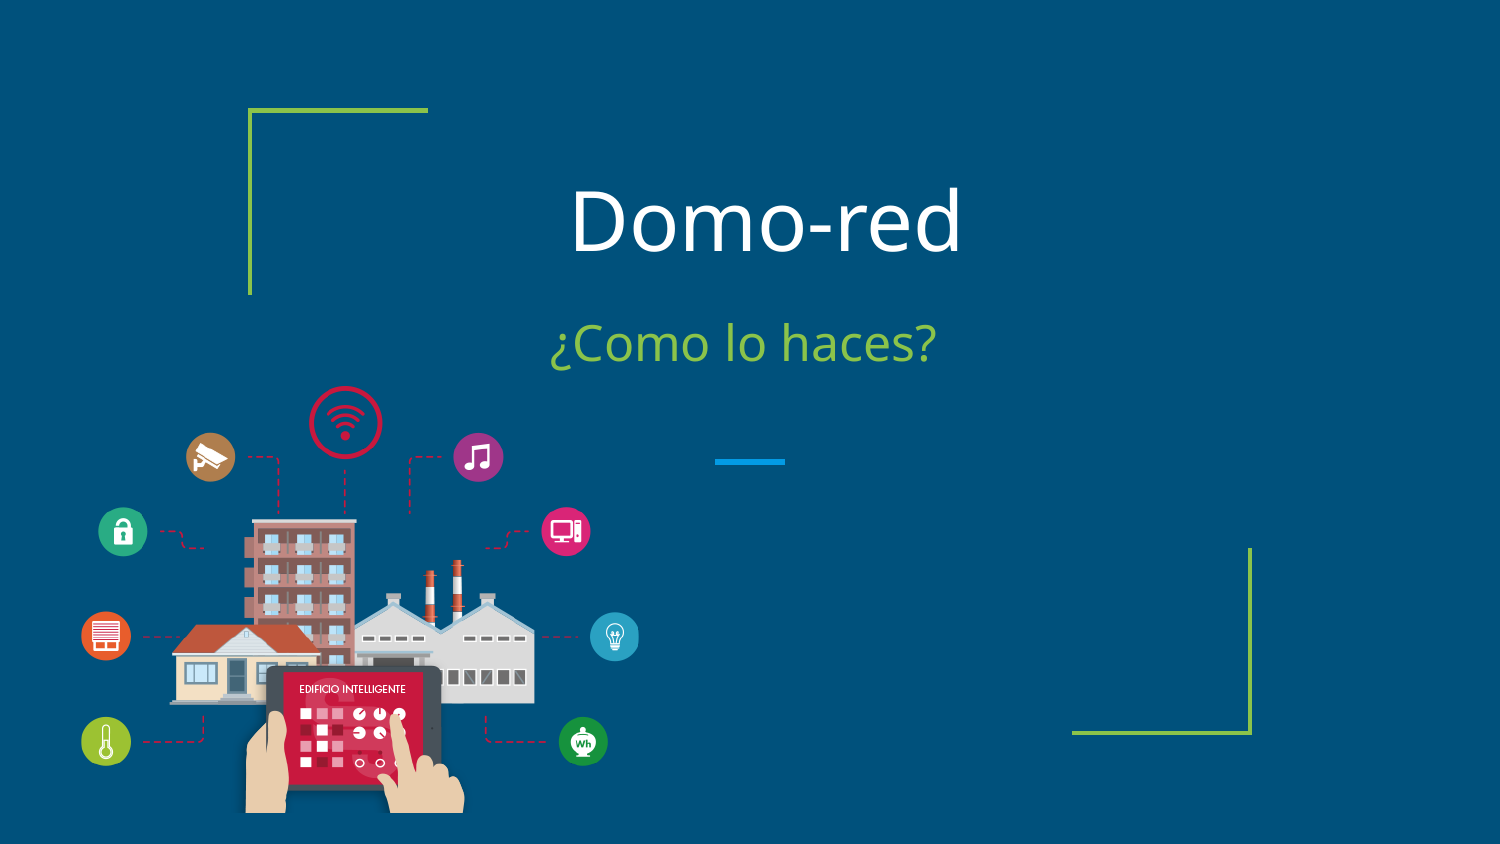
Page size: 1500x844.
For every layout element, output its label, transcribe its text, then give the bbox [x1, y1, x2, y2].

picture [82, 718, 130, 765]
picture [187, 433, 235, 481]
picture [82, 612, 130, 660]
picture [454, 433, 503, 481]
subtitle ¿Como lo haces? [269, 296, 1219, 446]
picture [170, 520, 534, 812]
picture [542, 508, 590, 556]
picture [310, 387, 382, 459]
picture [99, 508, 147, 555]
title Domo-red [292, 147, 1242, 283]
picture [591, 613, 638, 660]
picture [560, 718, 607, 765]
